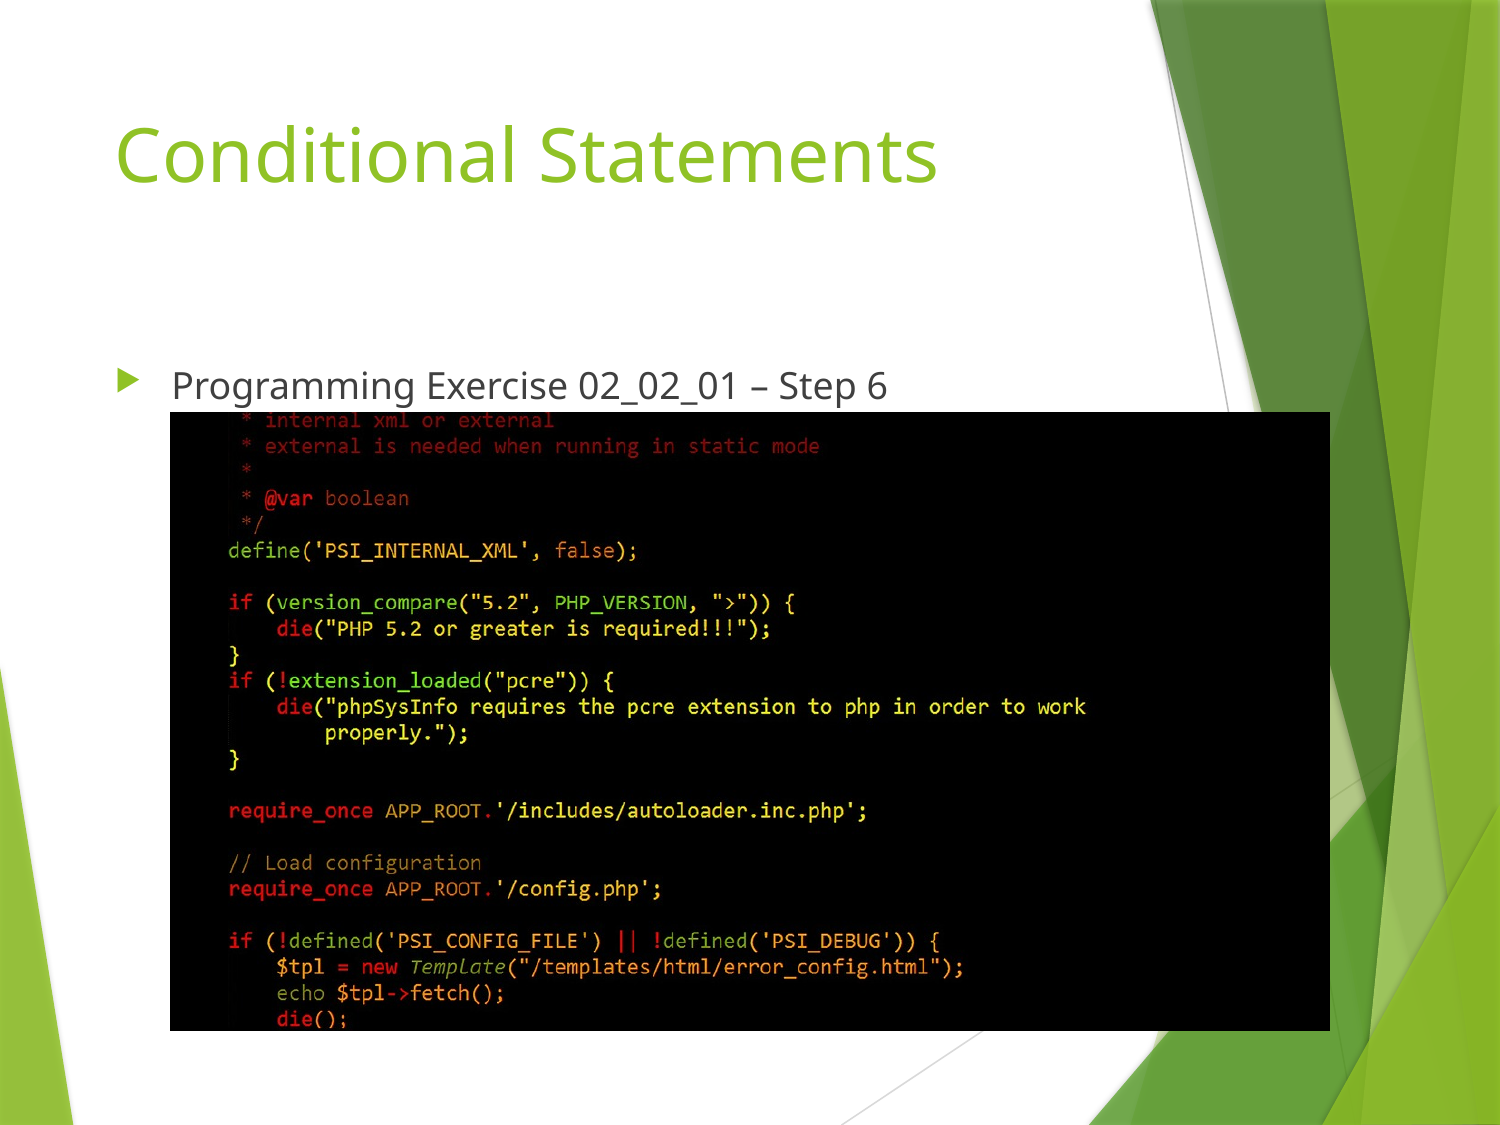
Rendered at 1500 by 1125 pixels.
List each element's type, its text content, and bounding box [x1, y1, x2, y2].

picture [169, 412, 1331, 1032]
title Conditional Statements [99, 99, 1142, 317]
list Programming Exercise 02_02_01 – Step 6 else if and elseif Statements [99, 354, 1142, 992]
